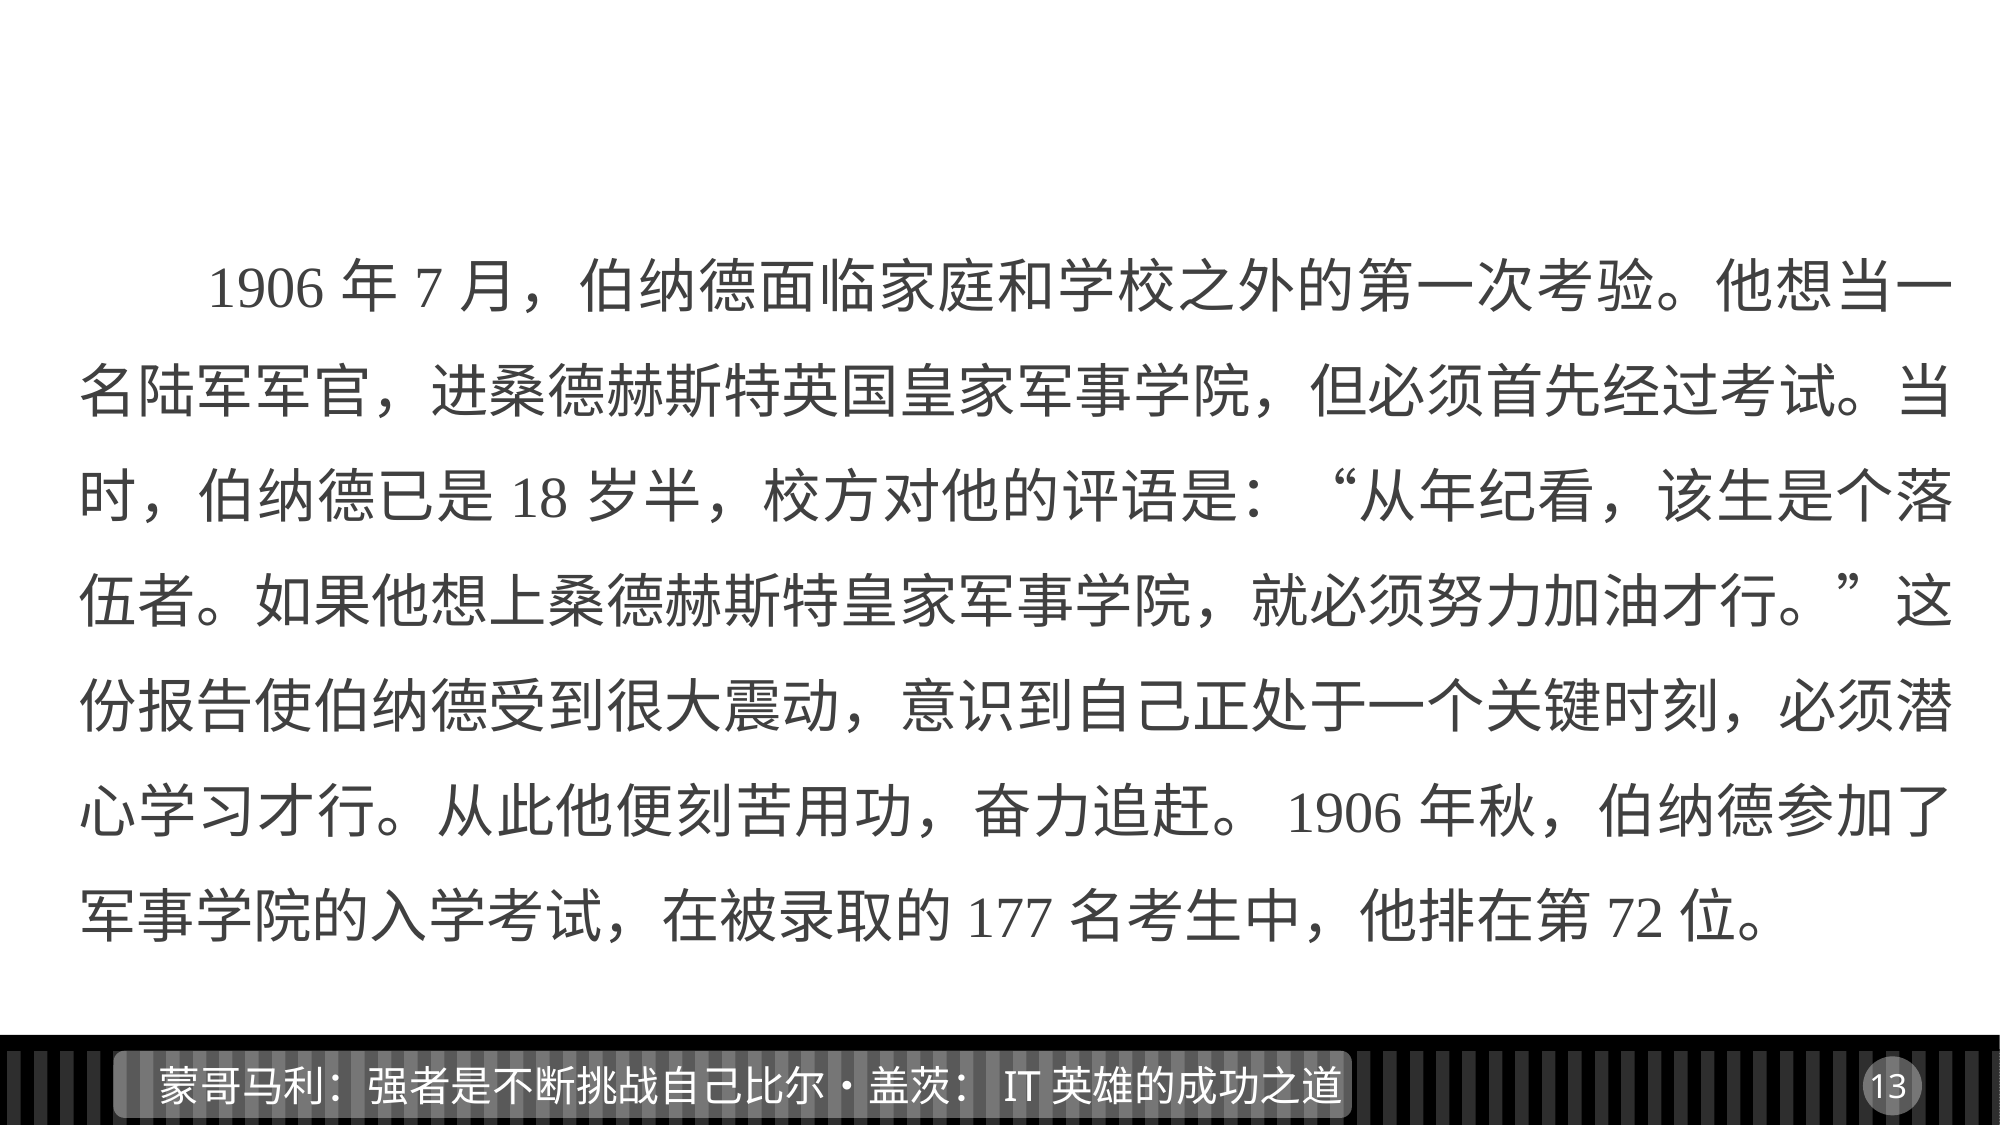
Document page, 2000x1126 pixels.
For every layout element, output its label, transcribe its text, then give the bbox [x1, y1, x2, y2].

text_box 1906年7月，伯纳德面临家庭和学校之外的第一次考验。他想当一名陆军军官，进桑德赫斯特英国皇家军事学院，但必须首先经过考试。当时，伯纳德已是18岁半，校方对他的评语是：“从年纪看，该生是个落伍者。如果他想上桑德赫斯特皇家军事学院，就必须努力加油才行。”这份报告使伯纳德受到很大震动，意识到自己正处于一个关键时刻，必须潜心学习才行。从此他便刻苦用功，奋力追赶。1906年秋，伯纳德参加了军事学院的入学考试，在被录取的177名考生中，他排在第72位。 [63, 206, 1969, 957]
